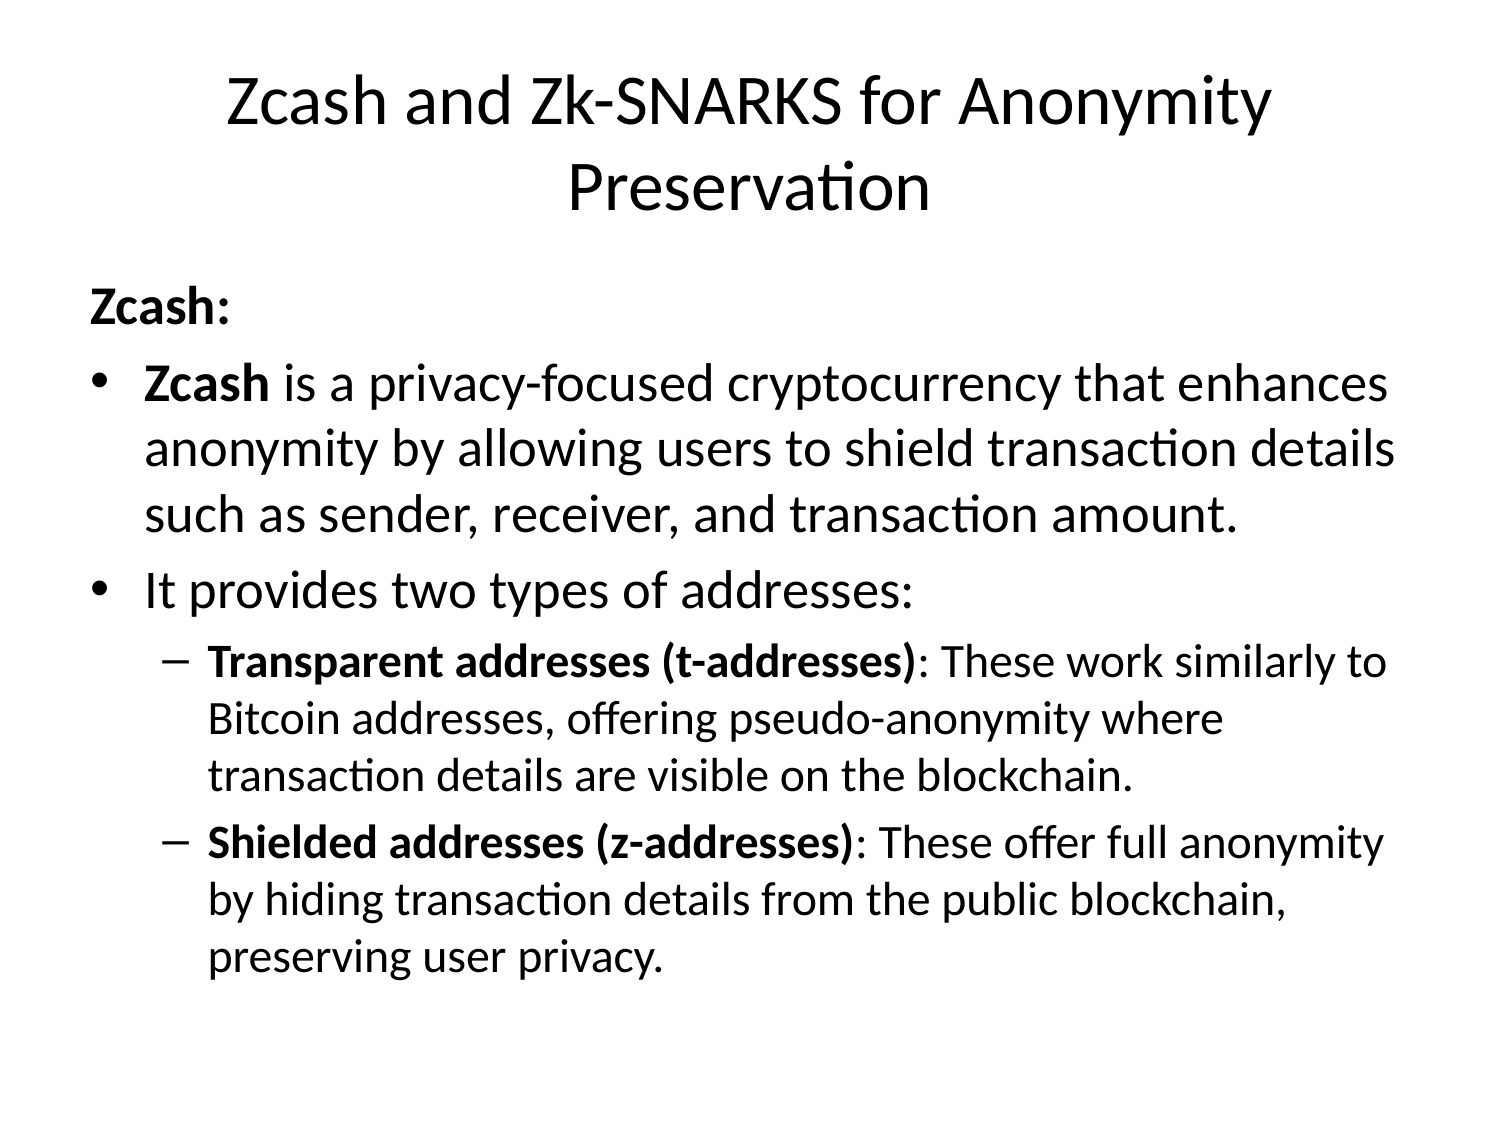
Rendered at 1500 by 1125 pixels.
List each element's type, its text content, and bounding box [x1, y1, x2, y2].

title Zcash and Zk-SNARKS for Anonymity Preservation [75, 45, 1425, 233]
list Zcash: Zcash is a privacy-focused cryptocurrency that enhances anonymity by allowing users to shield transaction details such as sender, receiver, and transaction amount. It provides two types of addresses: Transparent addresses (t-addresses): These work similarly to Bitcoin addresses, offering pseudo-anonymity where transaction details are visible on the blockchain. Shielded addresses (z-addresses): These offer full anonymity by hiding transaction details from the public blockchain, preserving user privacy. [75, 262, 1425, 1005]
